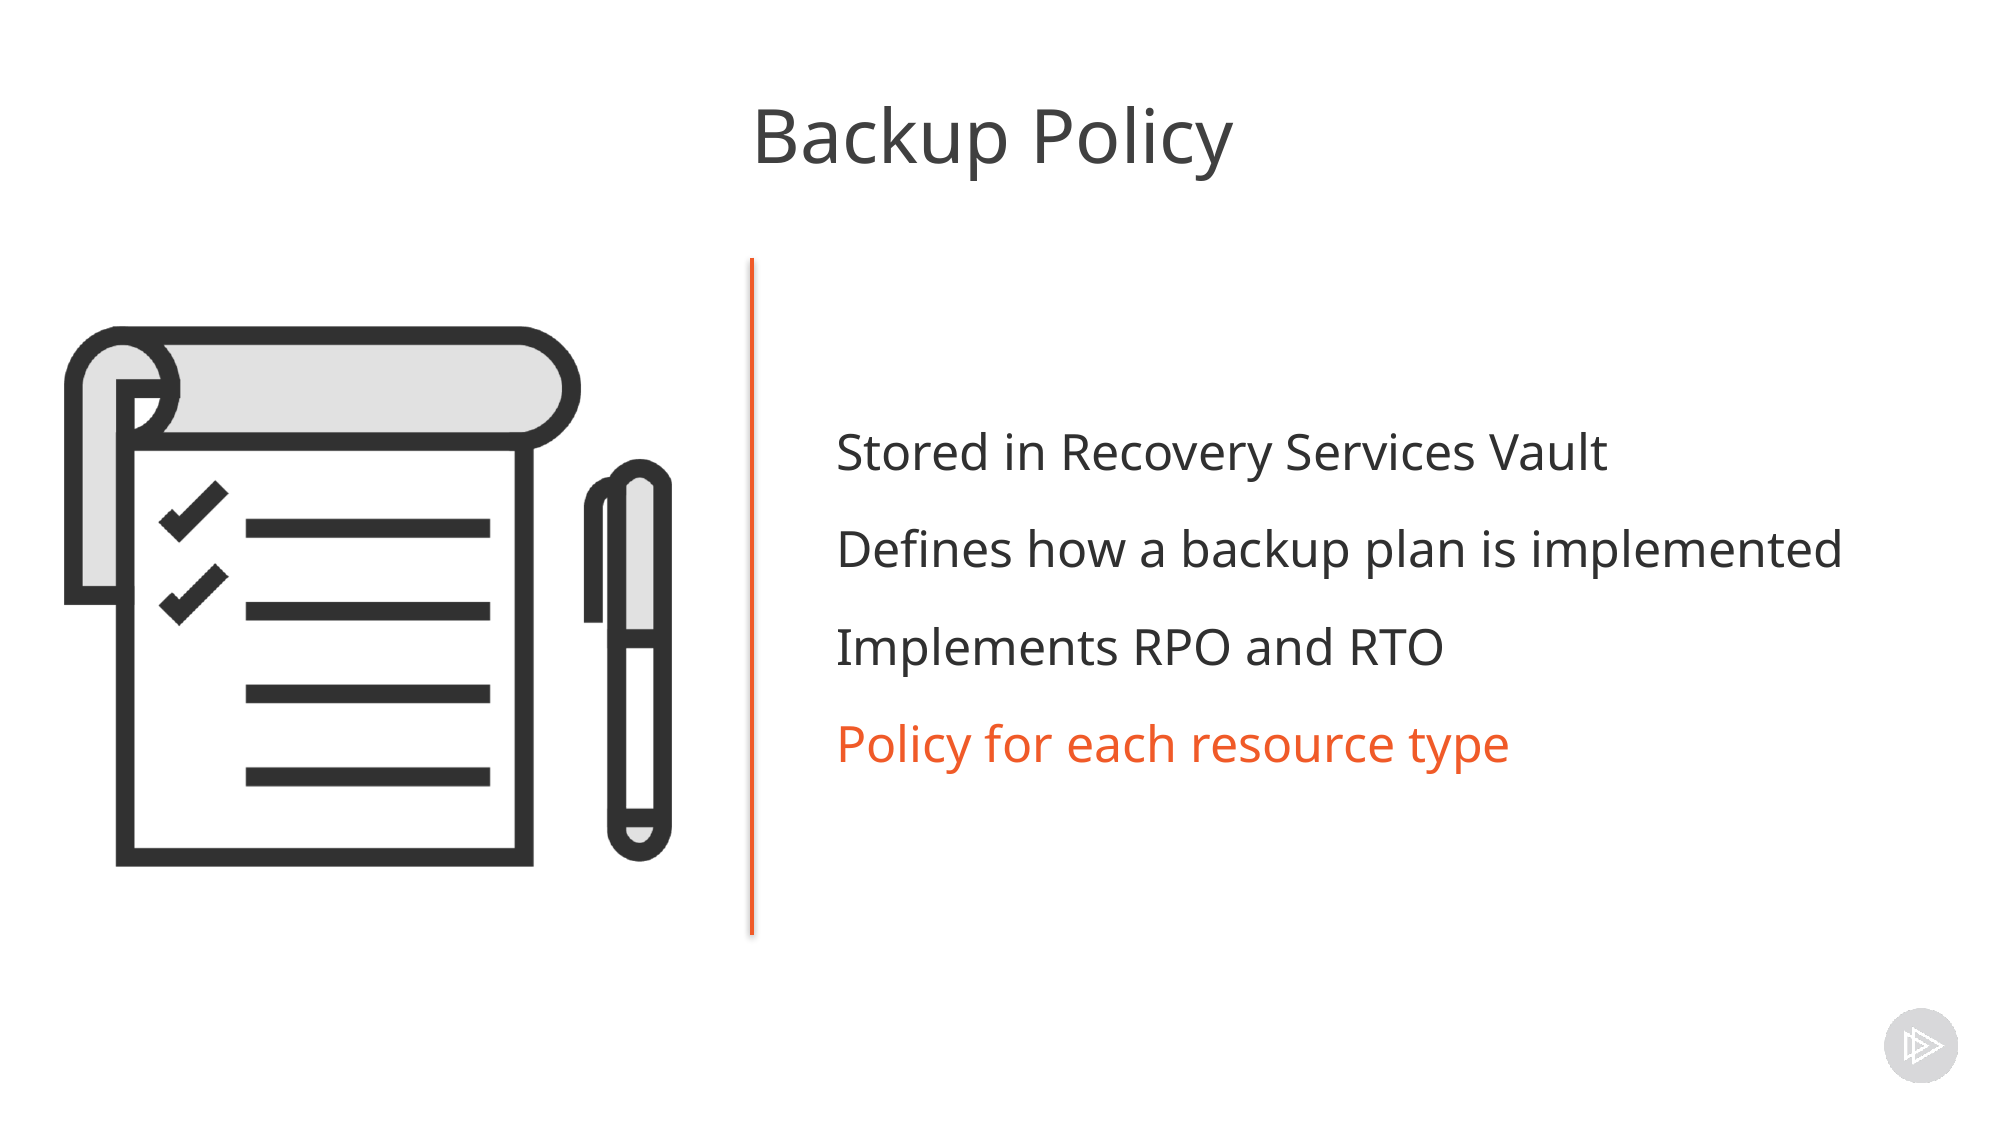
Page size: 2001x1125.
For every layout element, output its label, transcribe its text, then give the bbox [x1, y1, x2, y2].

list Stored in Recovery Services Vault Defines how a backup plan is implemented Implements RPO and RTO Policy for each resource type [826, 257, 1938, 936]
title Backup Policy [115, 95, 1885, 168]
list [58, 319, 679, 874]
